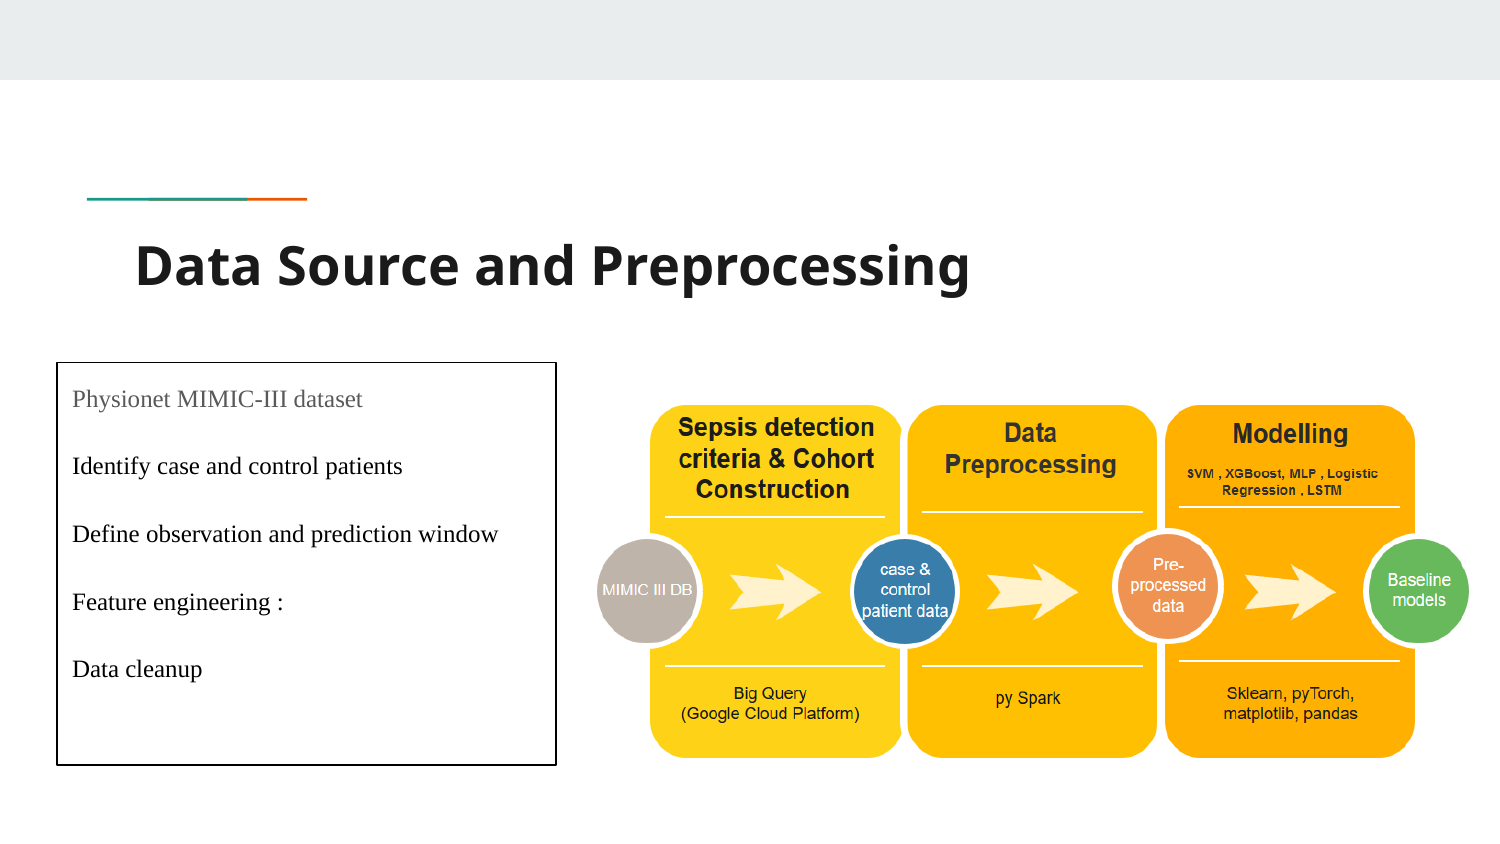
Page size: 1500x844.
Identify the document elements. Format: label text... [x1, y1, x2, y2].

picture [590, 398, 1473, 766]
title Data Source and Preprocessing [119, 216, 1381, 305]
list Physionet MIMIC-III dataset Identify case and control patients Define observation and prediction window Feature engineering : Data cleanup [57, 362, 557, 765]
